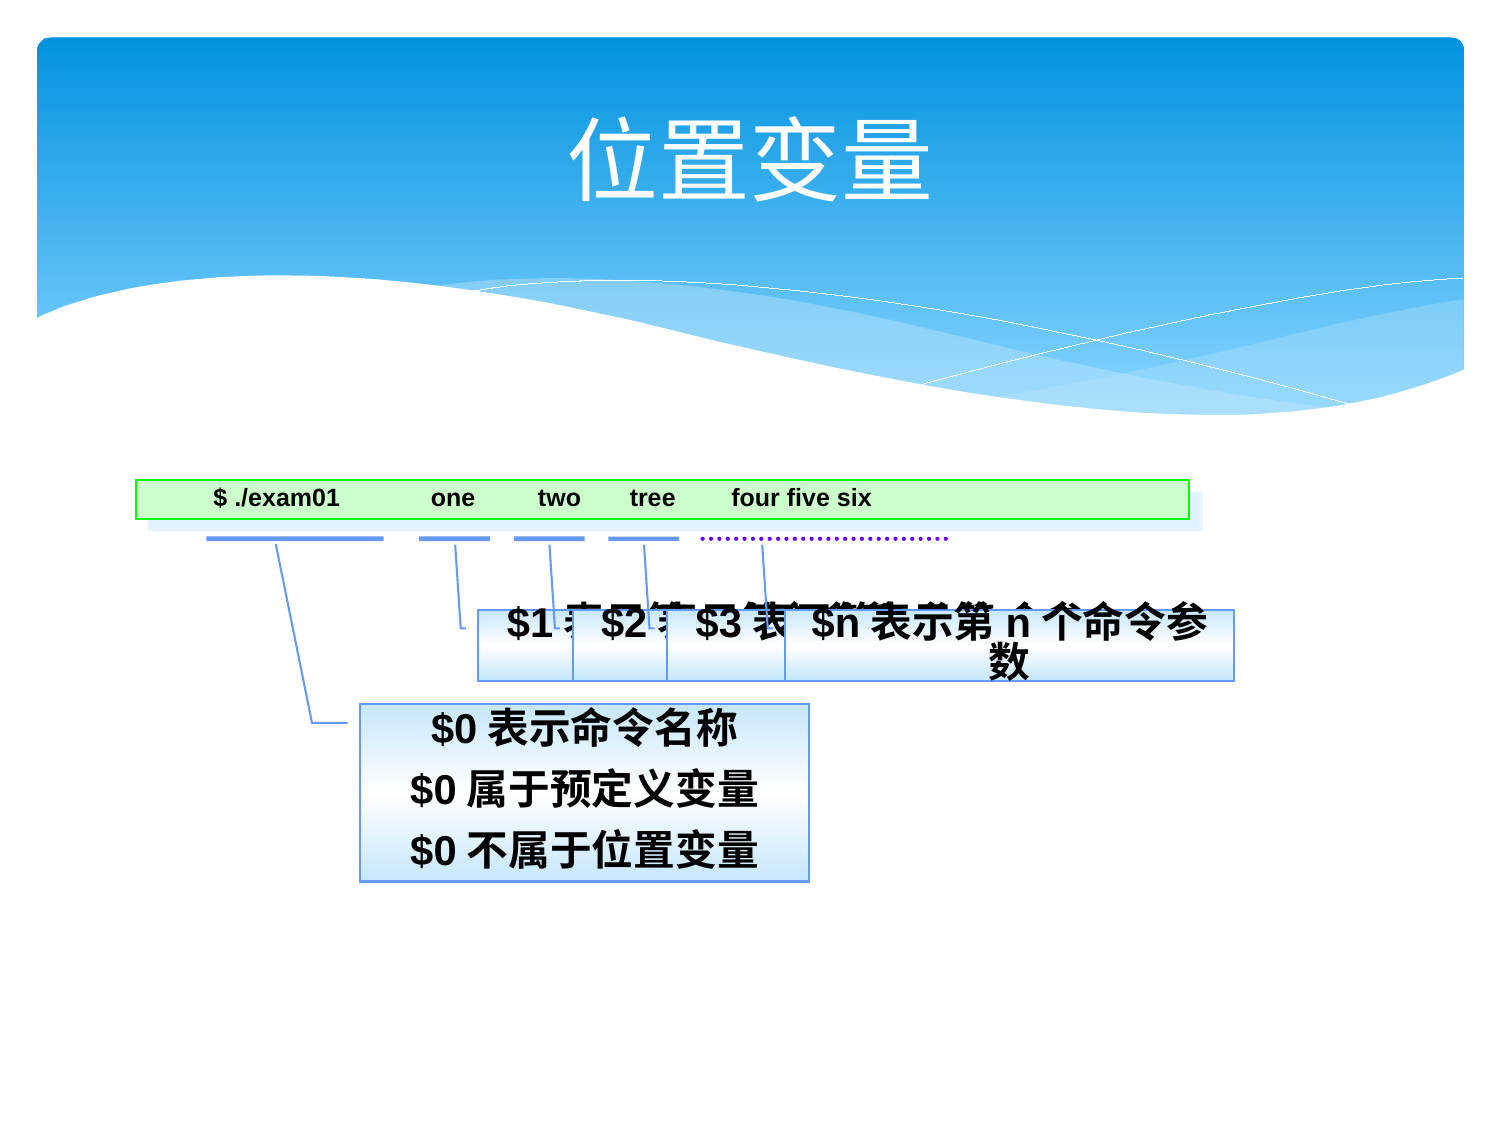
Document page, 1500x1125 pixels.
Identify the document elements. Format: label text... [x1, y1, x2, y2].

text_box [702, 538, 1235, 681]
title 位置变量 [75, 55, 1425, 261]
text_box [608, 538, 700, 681]
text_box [419, 538, 511, 681]
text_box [206, 538, 810, 882]
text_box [513, 538, 606, 681]
text_box $ ./exam01 one two tree four five six [135, 479, 1189, 519]
